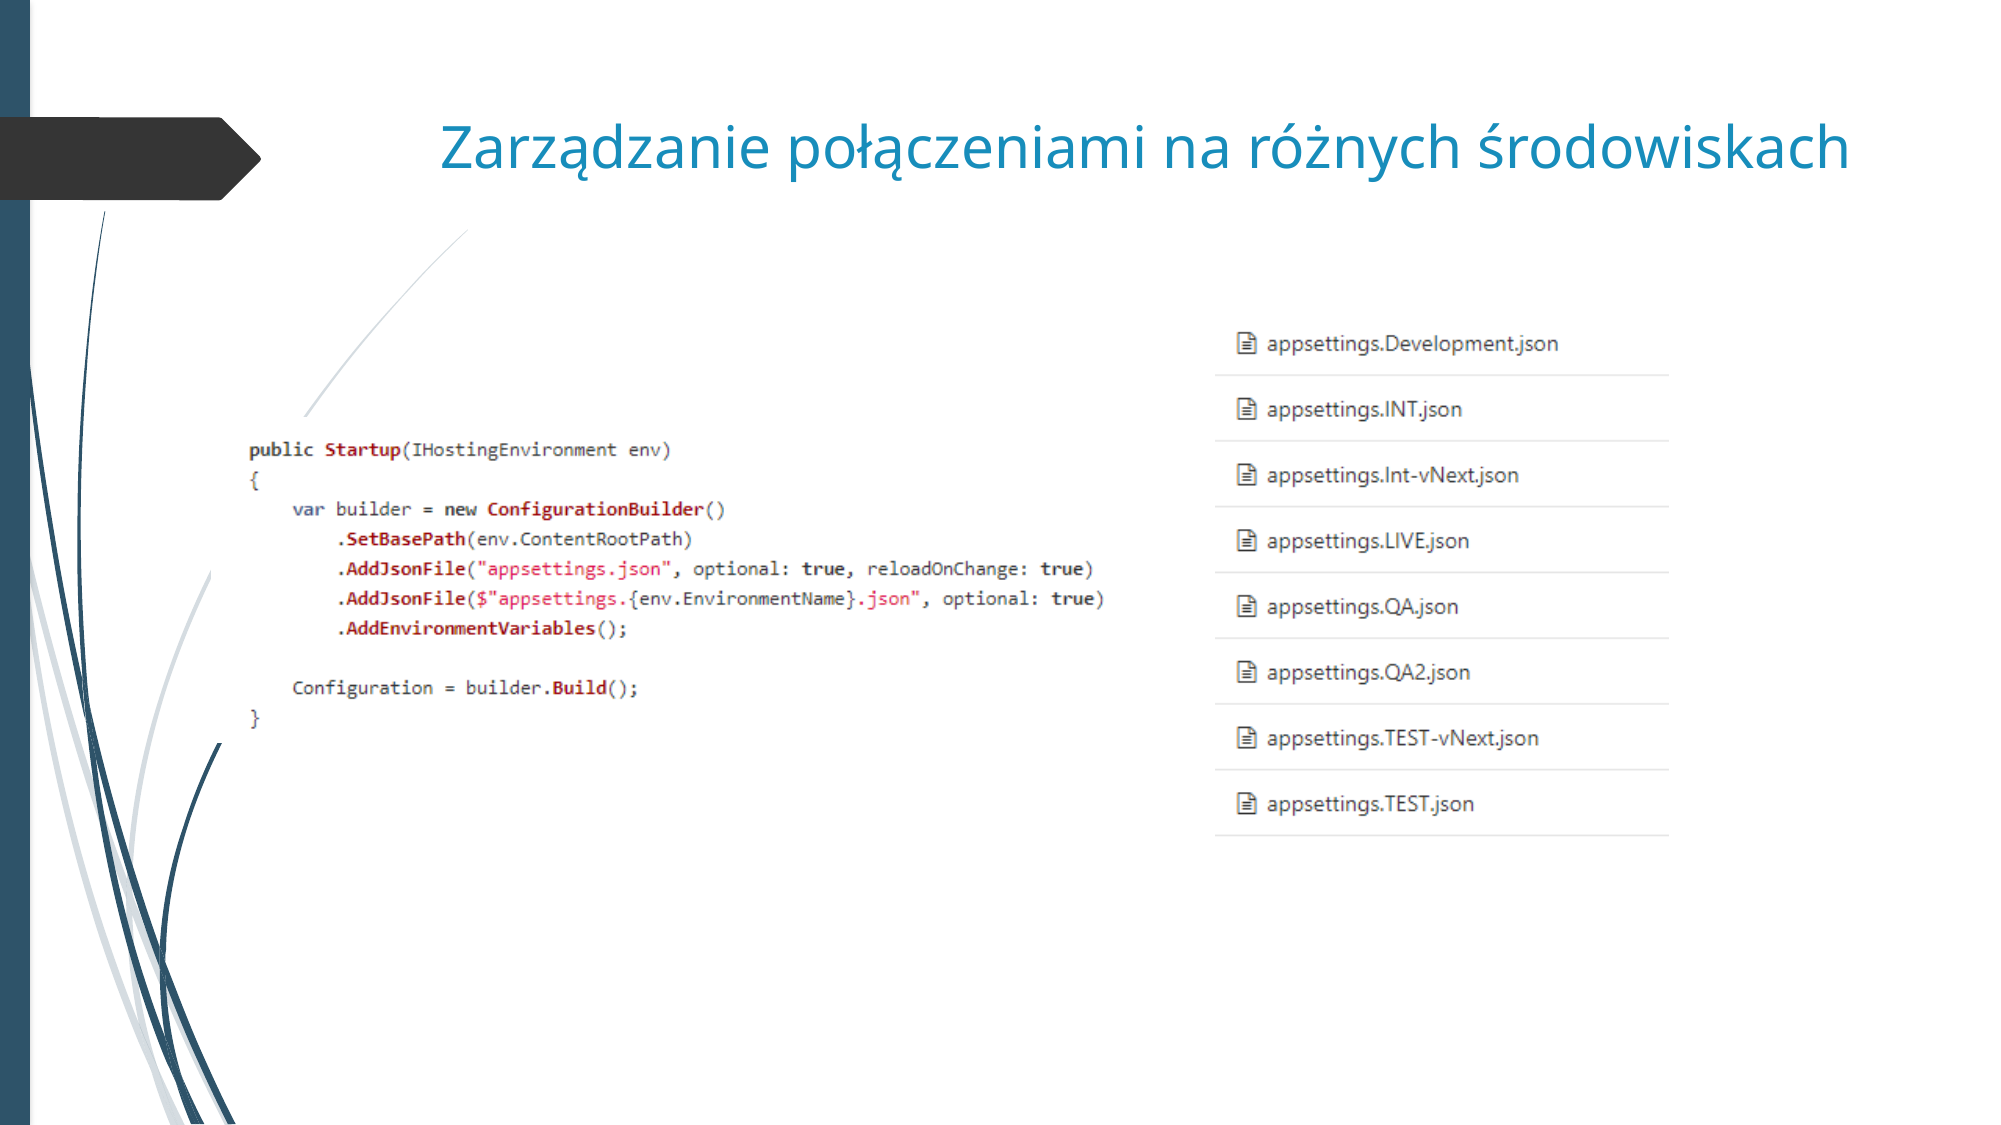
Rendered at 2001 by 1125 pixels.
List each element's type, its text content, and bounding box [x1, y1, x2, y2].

title Zarządzanie połączeniami na różnych środowiskach [425, 102, 1888, 313]
picture [210, 417, 1140, 744]
picture [1214, 312, 1669, 849]
